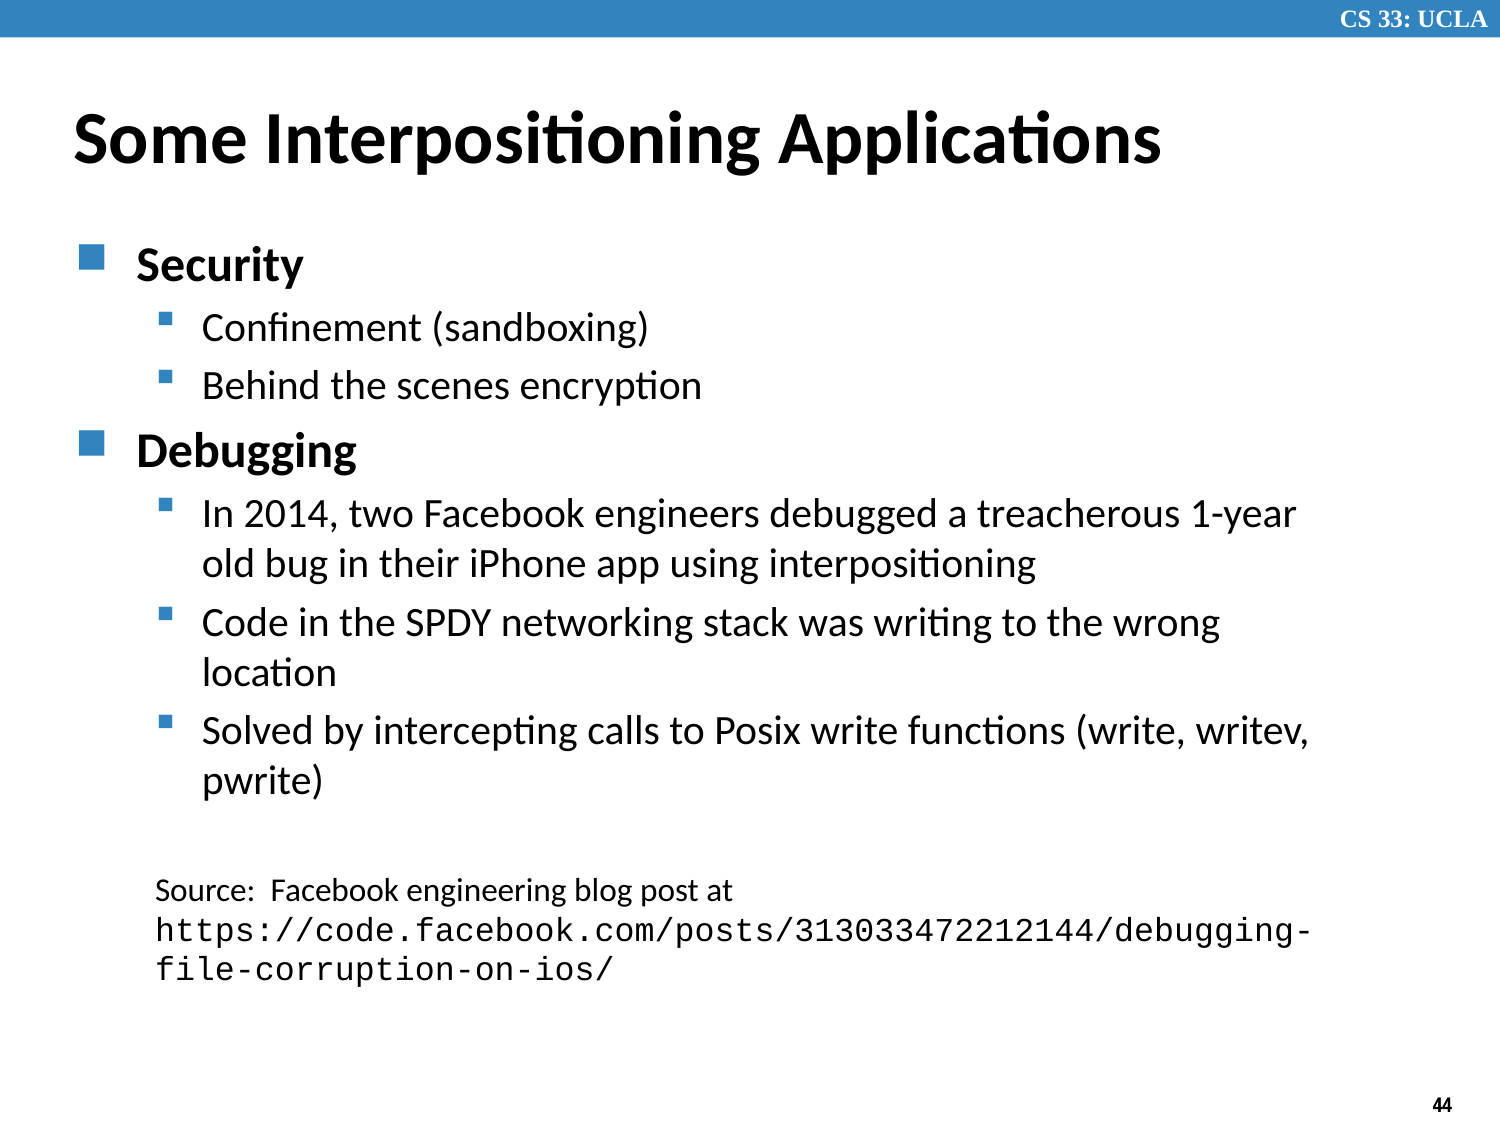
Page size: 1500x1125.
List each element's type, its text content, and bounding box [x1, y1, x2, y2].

title Some Interpositioning Applications [58, 71, 1305, 197]
list Security Confinement (sandboxing) Behind the scenes encryption Debugging In 2014, two Facebook engineers debugged a treacherous 1-year old bug in their iPhone app using interpositioning Code in the SPDY networking stack was writing to the wrong location Solved by intercepting calls to Posix write functions (write, writev, pwrite) Source: Facebook engineering blog post at https://code.facebook.com/posts/313033472212144/debugging-file-corruption-on-ios/ [64, 223, 1361, 1040]
